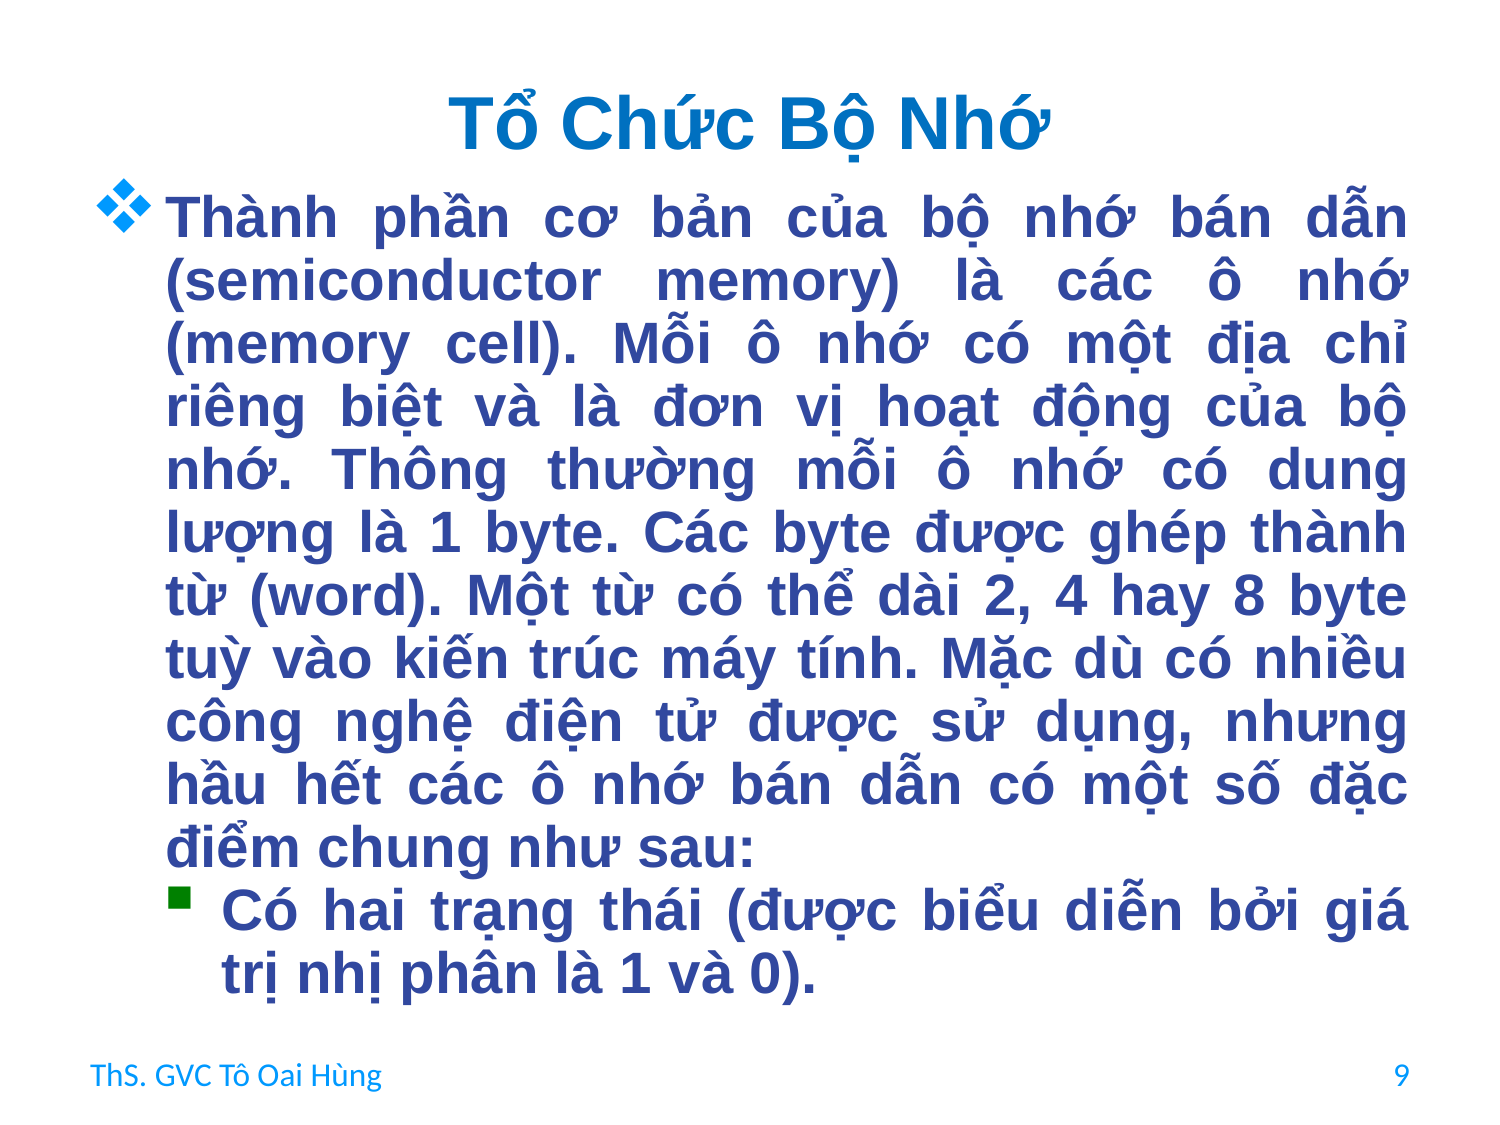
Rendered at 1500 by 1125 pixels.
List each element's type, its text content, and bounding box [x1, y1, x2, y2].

list Thành phần cơ bản của bộ nhớ bán dẫn (semiconductor memory) là các ô nhớ (memory cell). Mỗi ô nhớ có một địa chỉ riêng biệt và là đơn vị hoạt động của bộ nhớ. Thông thường mỗi ô nhớ có dung lượng là 1 byte. Các byte được ghép thành từ (word). Một từ có thể dài 2, 4 hay 8 byte tuỳ vào kiến trúc máy tính. Mặc dù có nhiều công nghệ điện tử được sử dụng, nhưng hầu hết các ô nhớ bán dẫn có một số đặc điểm chung như sau: Có hai trạng thái (được biểu diễn bởi giá trị nhị phân là 1 và 0). [75, 179, 1425, 1050]
title Tổ Chức Bộ Nhớ [75, 60, 1425, 179]
slide_number 9 [1074, 1042, 1425, 1103]
slide_number ThS. GVC Tô Oai Hùng [75, 1042, 425, 1103]
